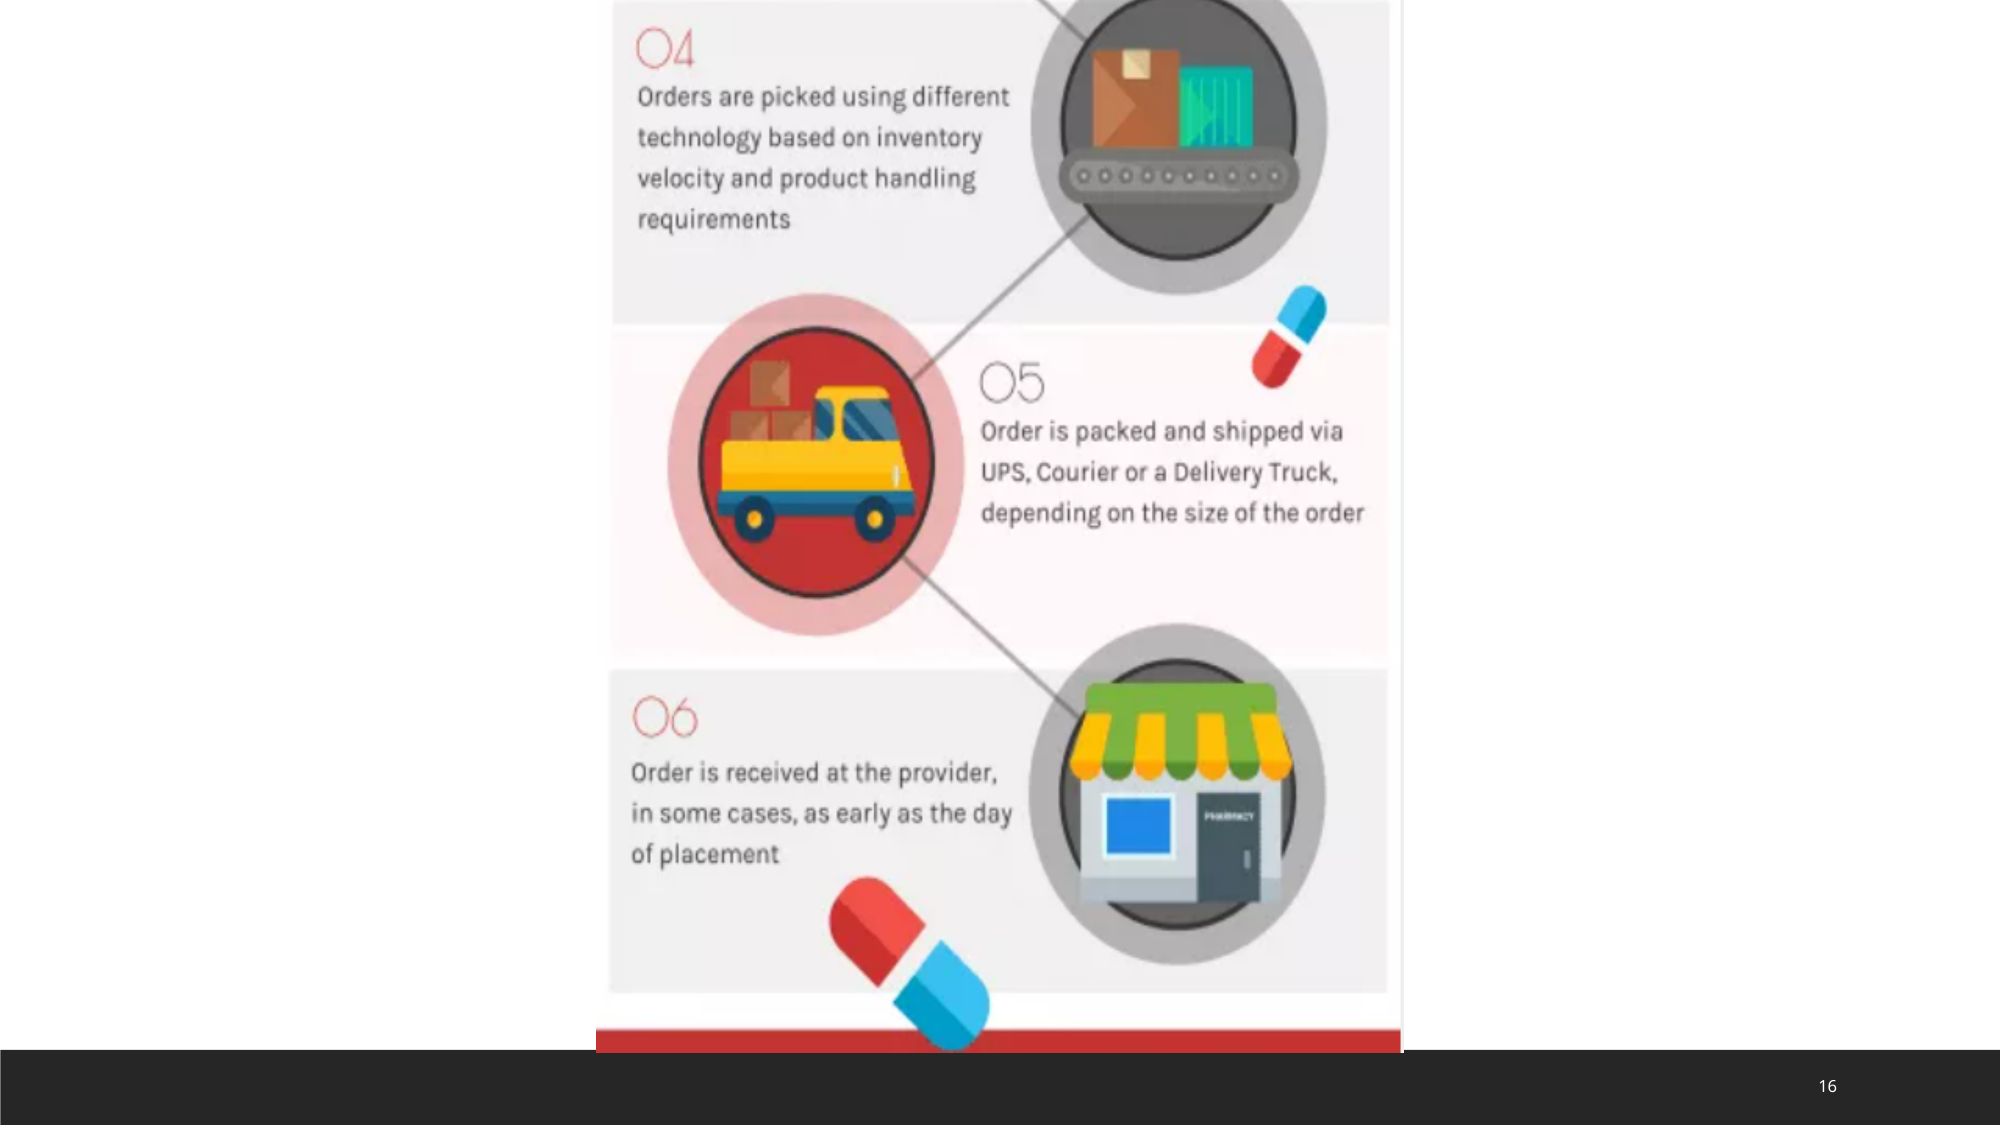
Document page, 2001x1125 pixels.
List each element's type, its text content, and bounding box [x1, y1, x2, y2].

picture [595, 0, 1405, 1054]
slide_number 16 [1803, 1057, 1932, 1118]
